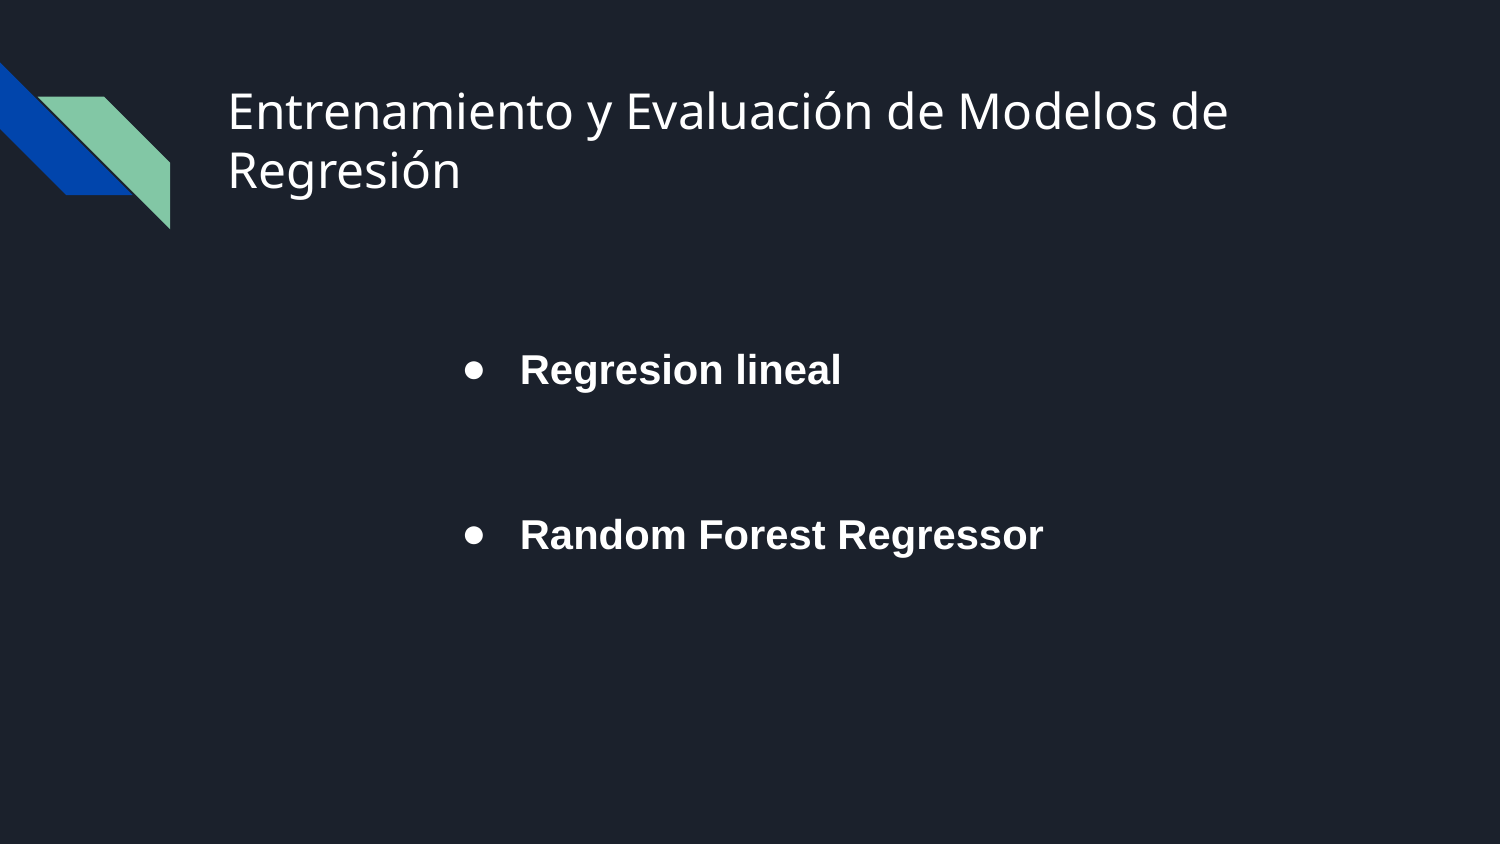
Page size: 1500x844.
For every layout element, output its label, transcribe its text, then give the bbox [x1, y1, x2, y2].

title Entrenamiento y Evaluación de Modelos de Regresión [212, 64, 1368, 215]
list Regresion lineal Random Forest Regressor [429, 320, 1368, 735]
